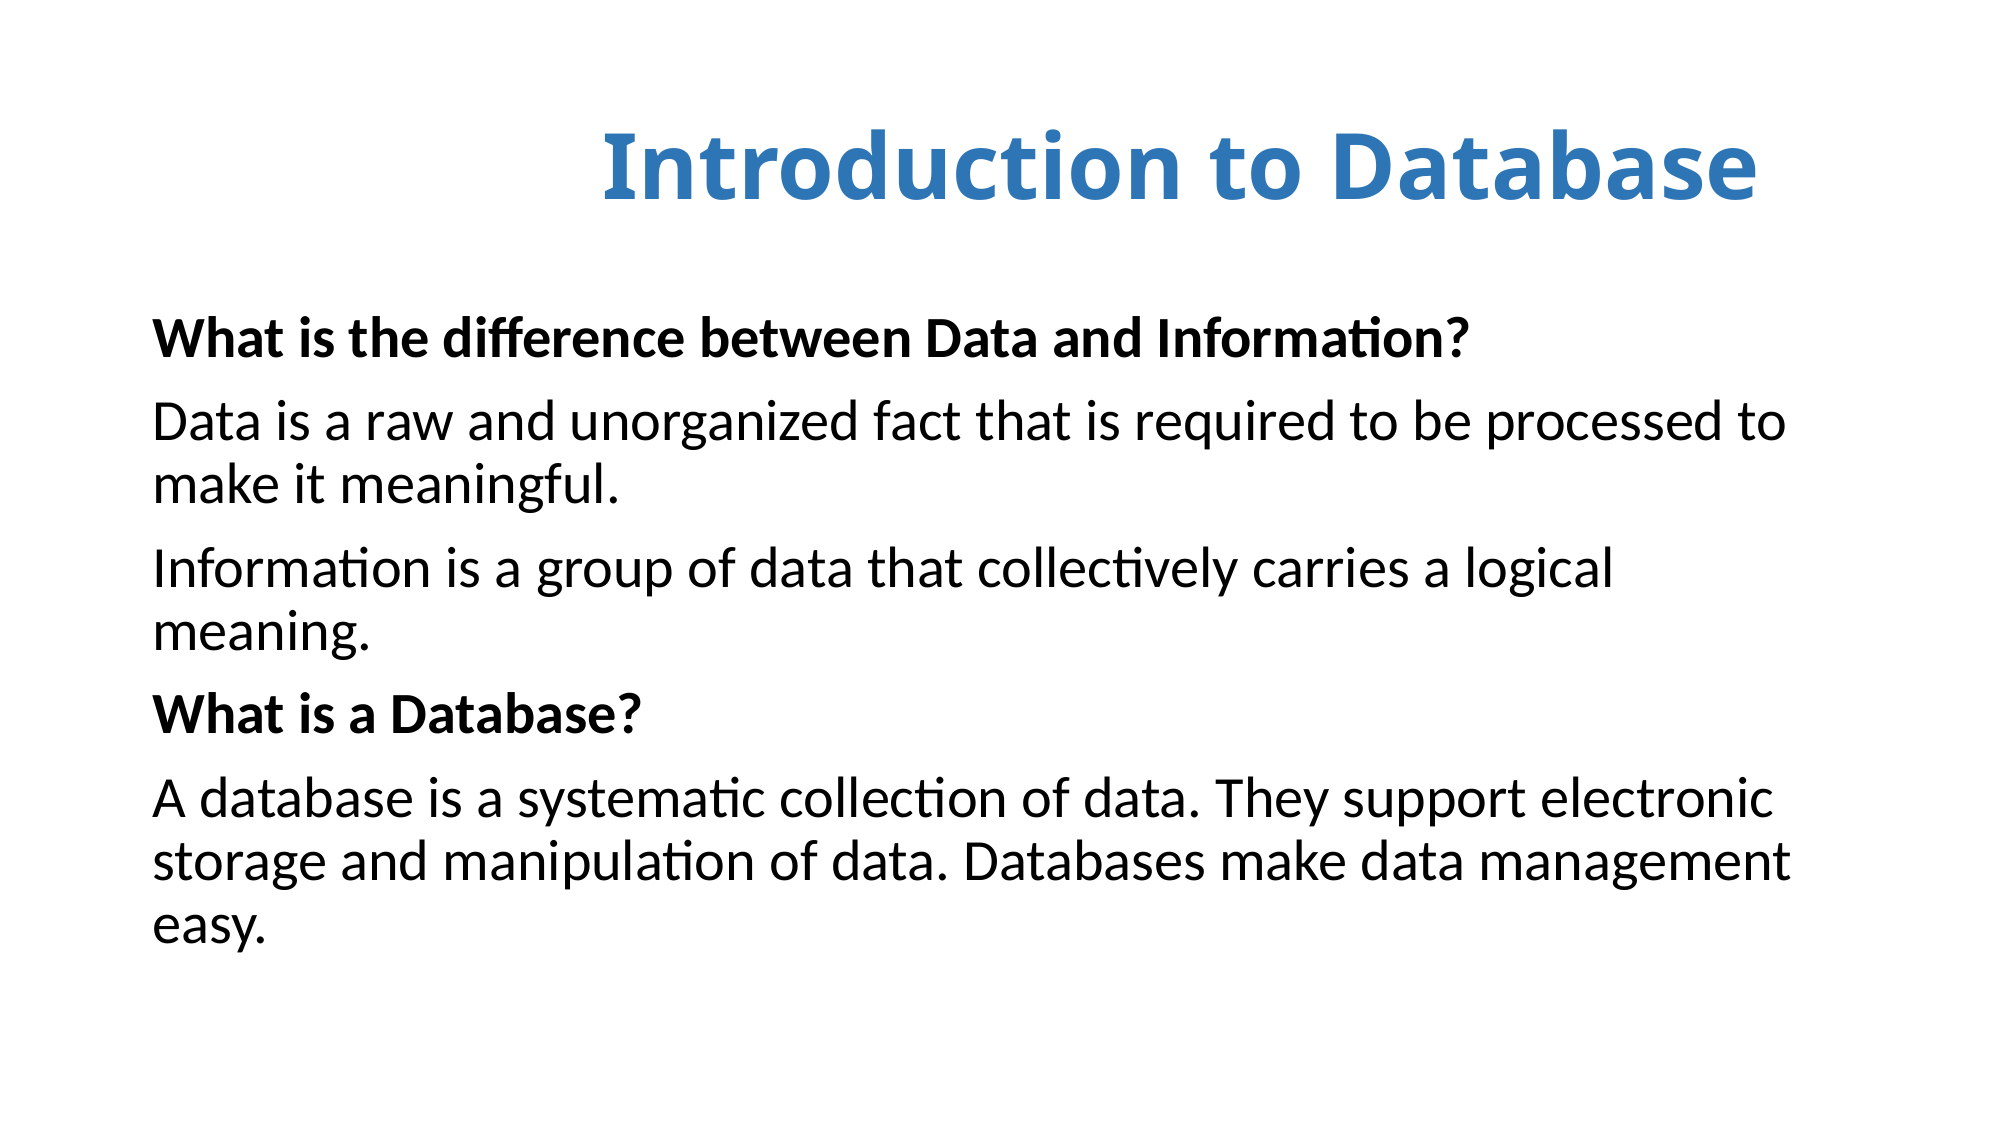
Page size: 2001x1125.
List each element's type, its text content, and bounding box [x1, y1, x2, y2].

list What is the difference between Data and Information? Data is a raw and unorganized fact that is required to be processed to make it meaningful. Information is a group of data that collectively carries a logical meaning. What is a Database? A database is a systematic collection of data. They support electronic storage and manipulation of data. Databases make data management easy. [137, 299, 1863, 1008]
title Introduction to Database [137, 61, 1863, 279]
